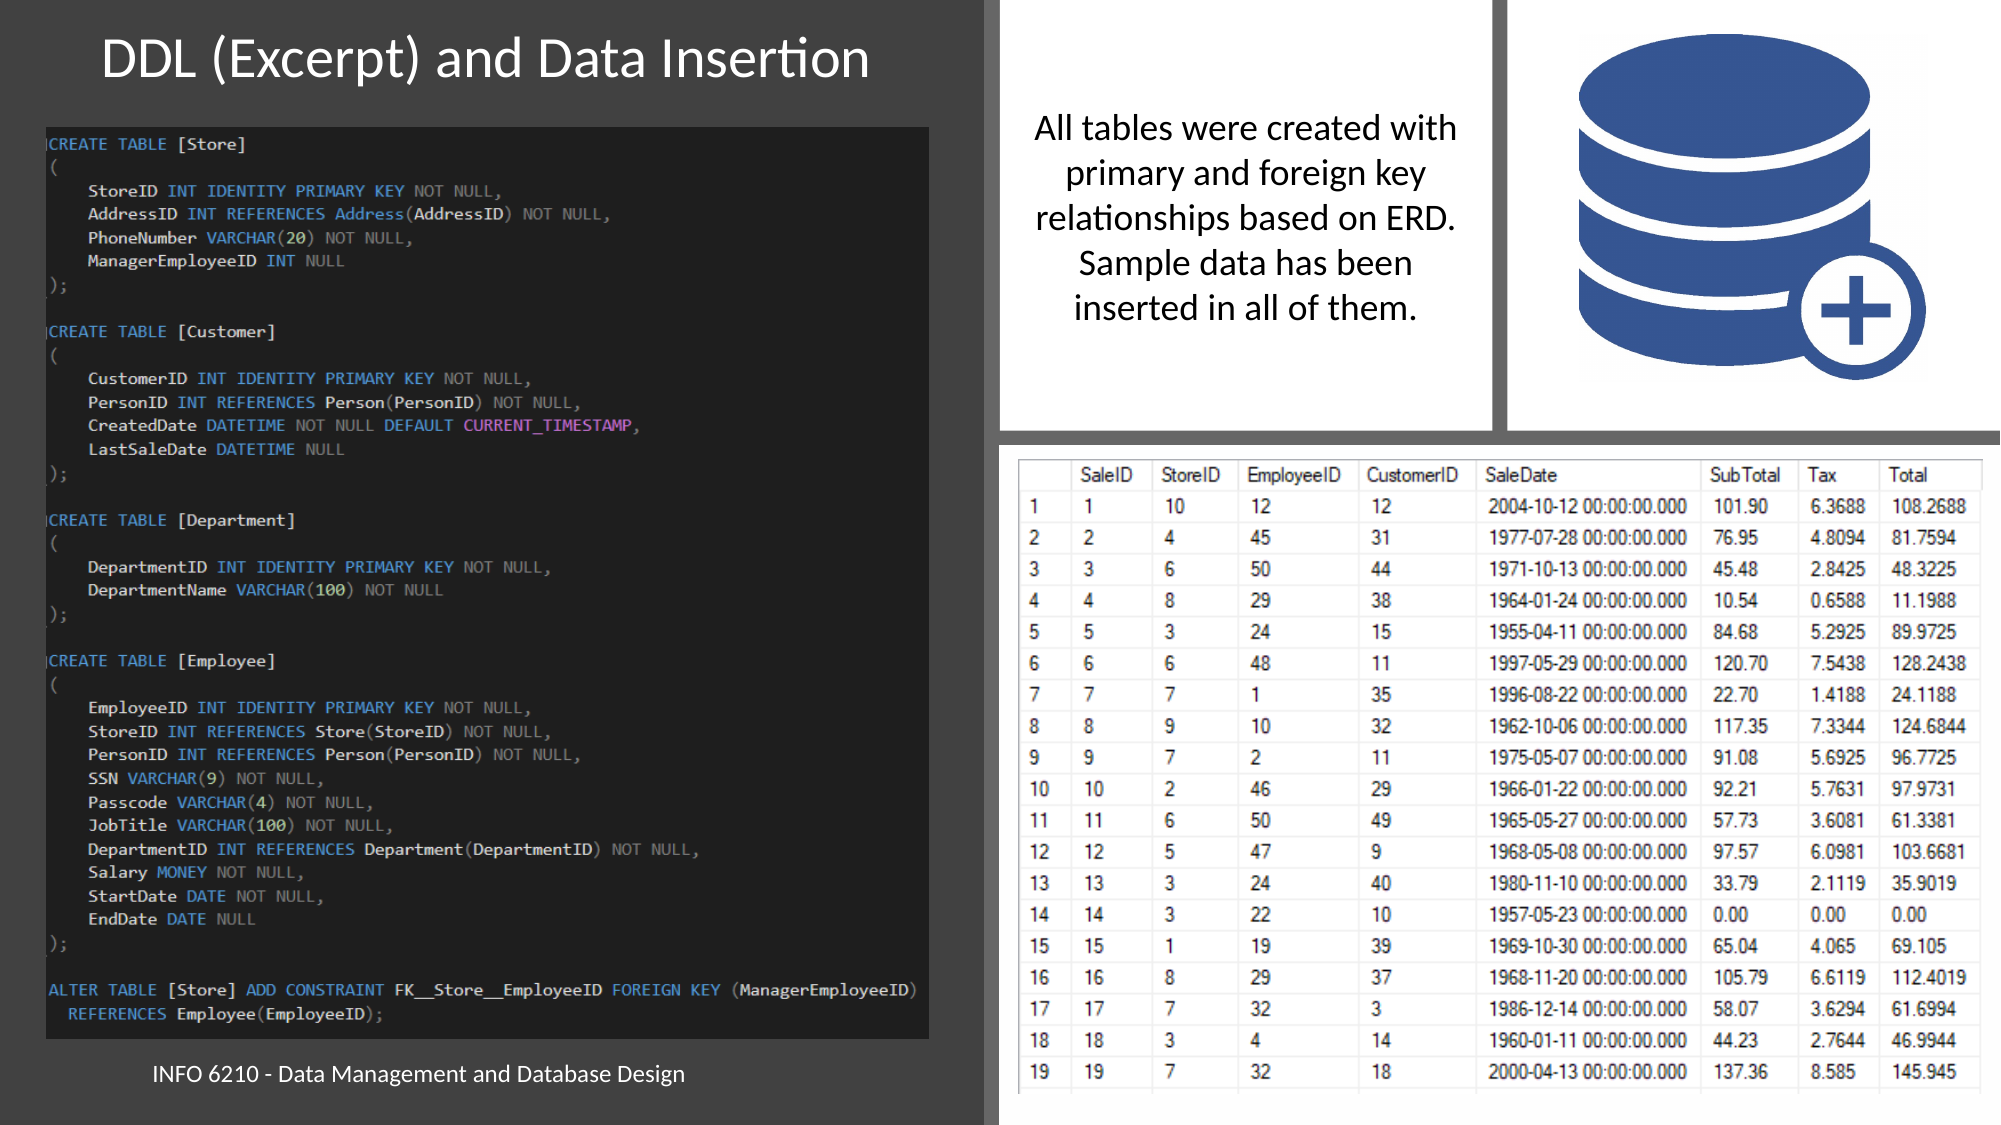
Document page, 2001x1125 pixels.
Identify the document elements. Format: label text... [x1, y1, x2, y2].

picture [1018, 459, 1983, 1094]
picture [1579, 33, 1928, 383]
text_box All tables were created with primary and foreign key relationships based on ERD. Sample data has been inserted in all of them. [999, 0, 1493, 431]
text_box [1507, 0, 2000, 431]
picture [46, 127, 929, 1039]
footer INFO 6210 - Data Management and Database Design [137, 1047, 891, 1103]
text_box [984, 0, 2000, 1125]
title DDL (Excerpt) and Data Insertion [46, 19, 937, 130]
